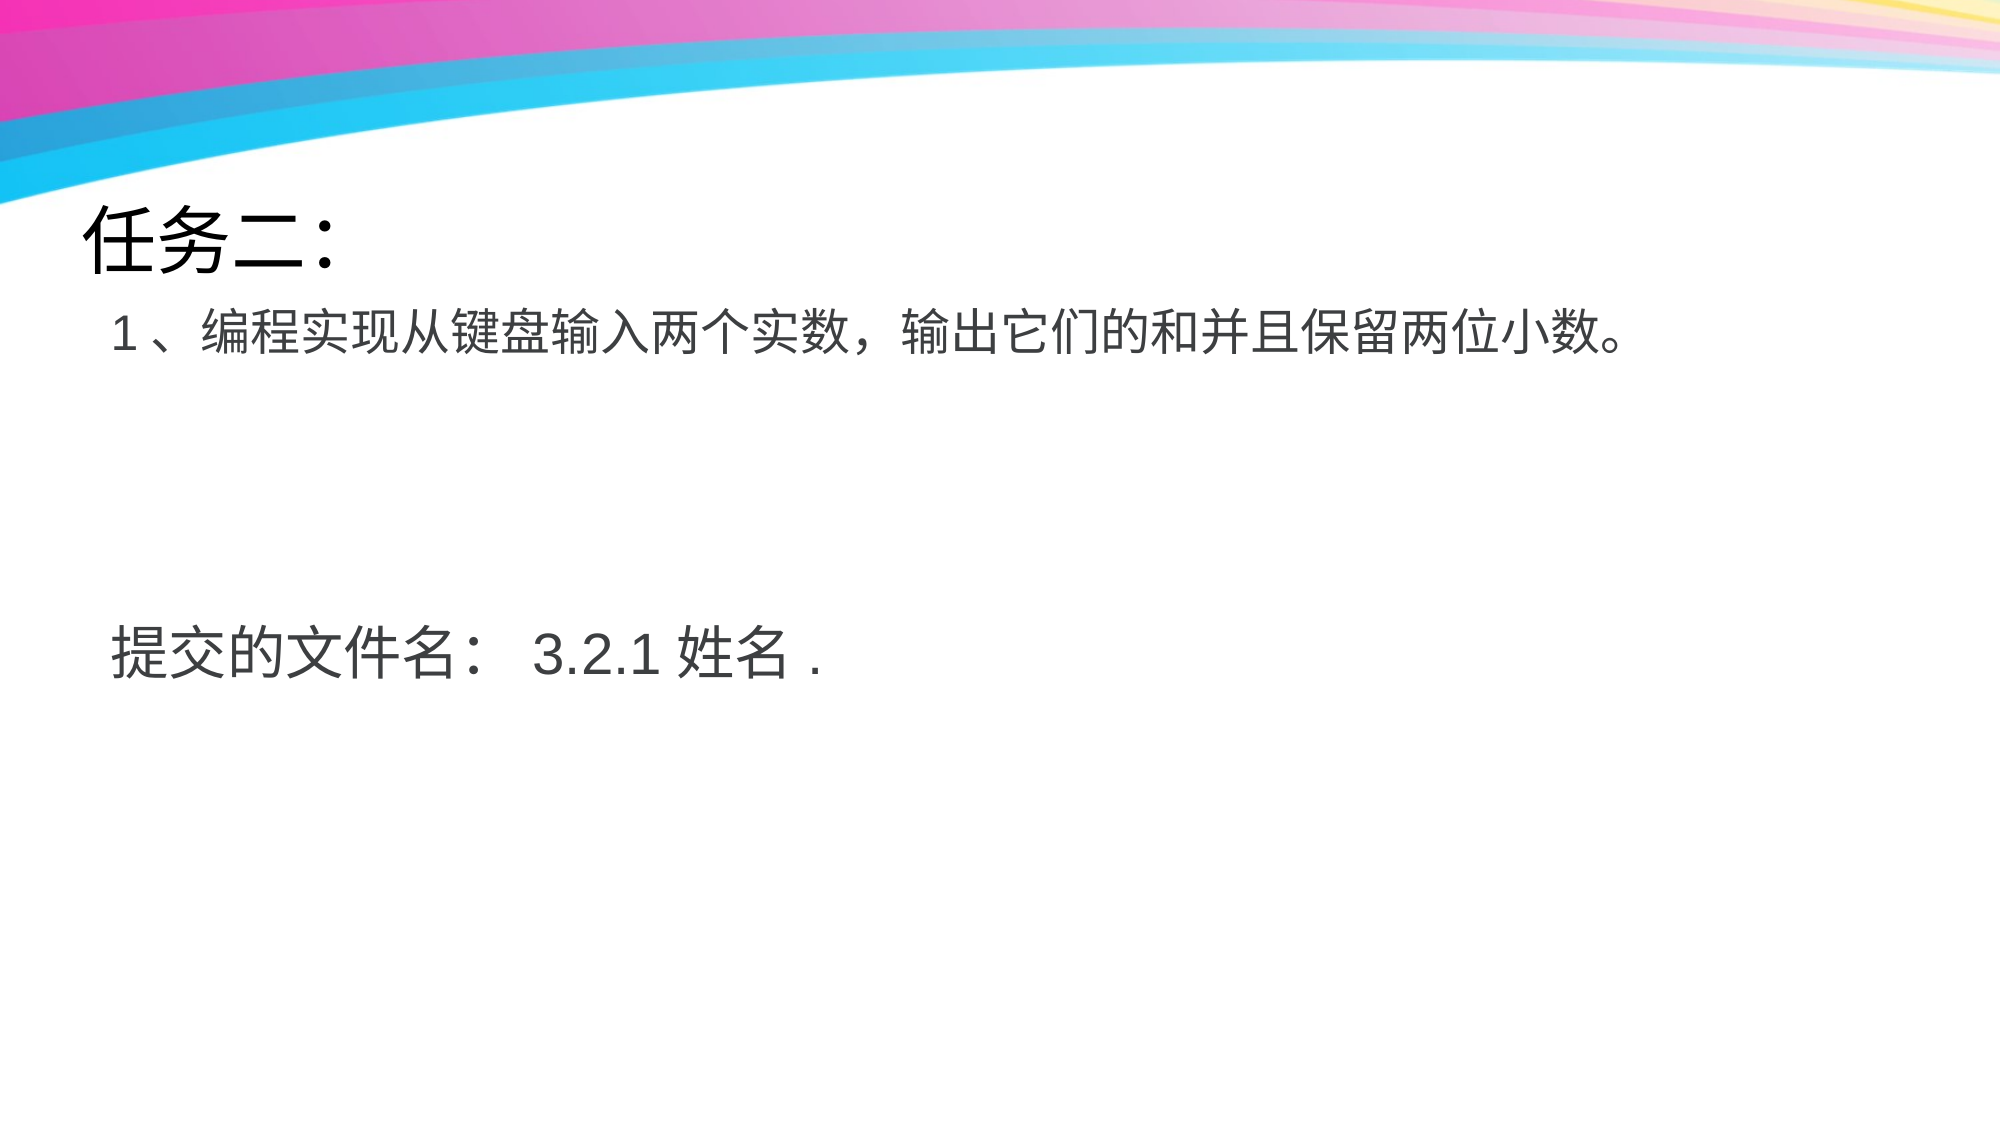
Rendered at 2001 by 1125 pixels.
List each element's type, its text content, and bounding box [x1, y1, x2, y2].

picture [0, 0, 2000, 637]
title 任务二： [66, 188, 1792, 300]
list 1、编程实现从键盘输入两个实数，输出它们的和并且保留两位小数。 提交的文件名：3.2.1姓名. [95, 299, 1821, 1014]
